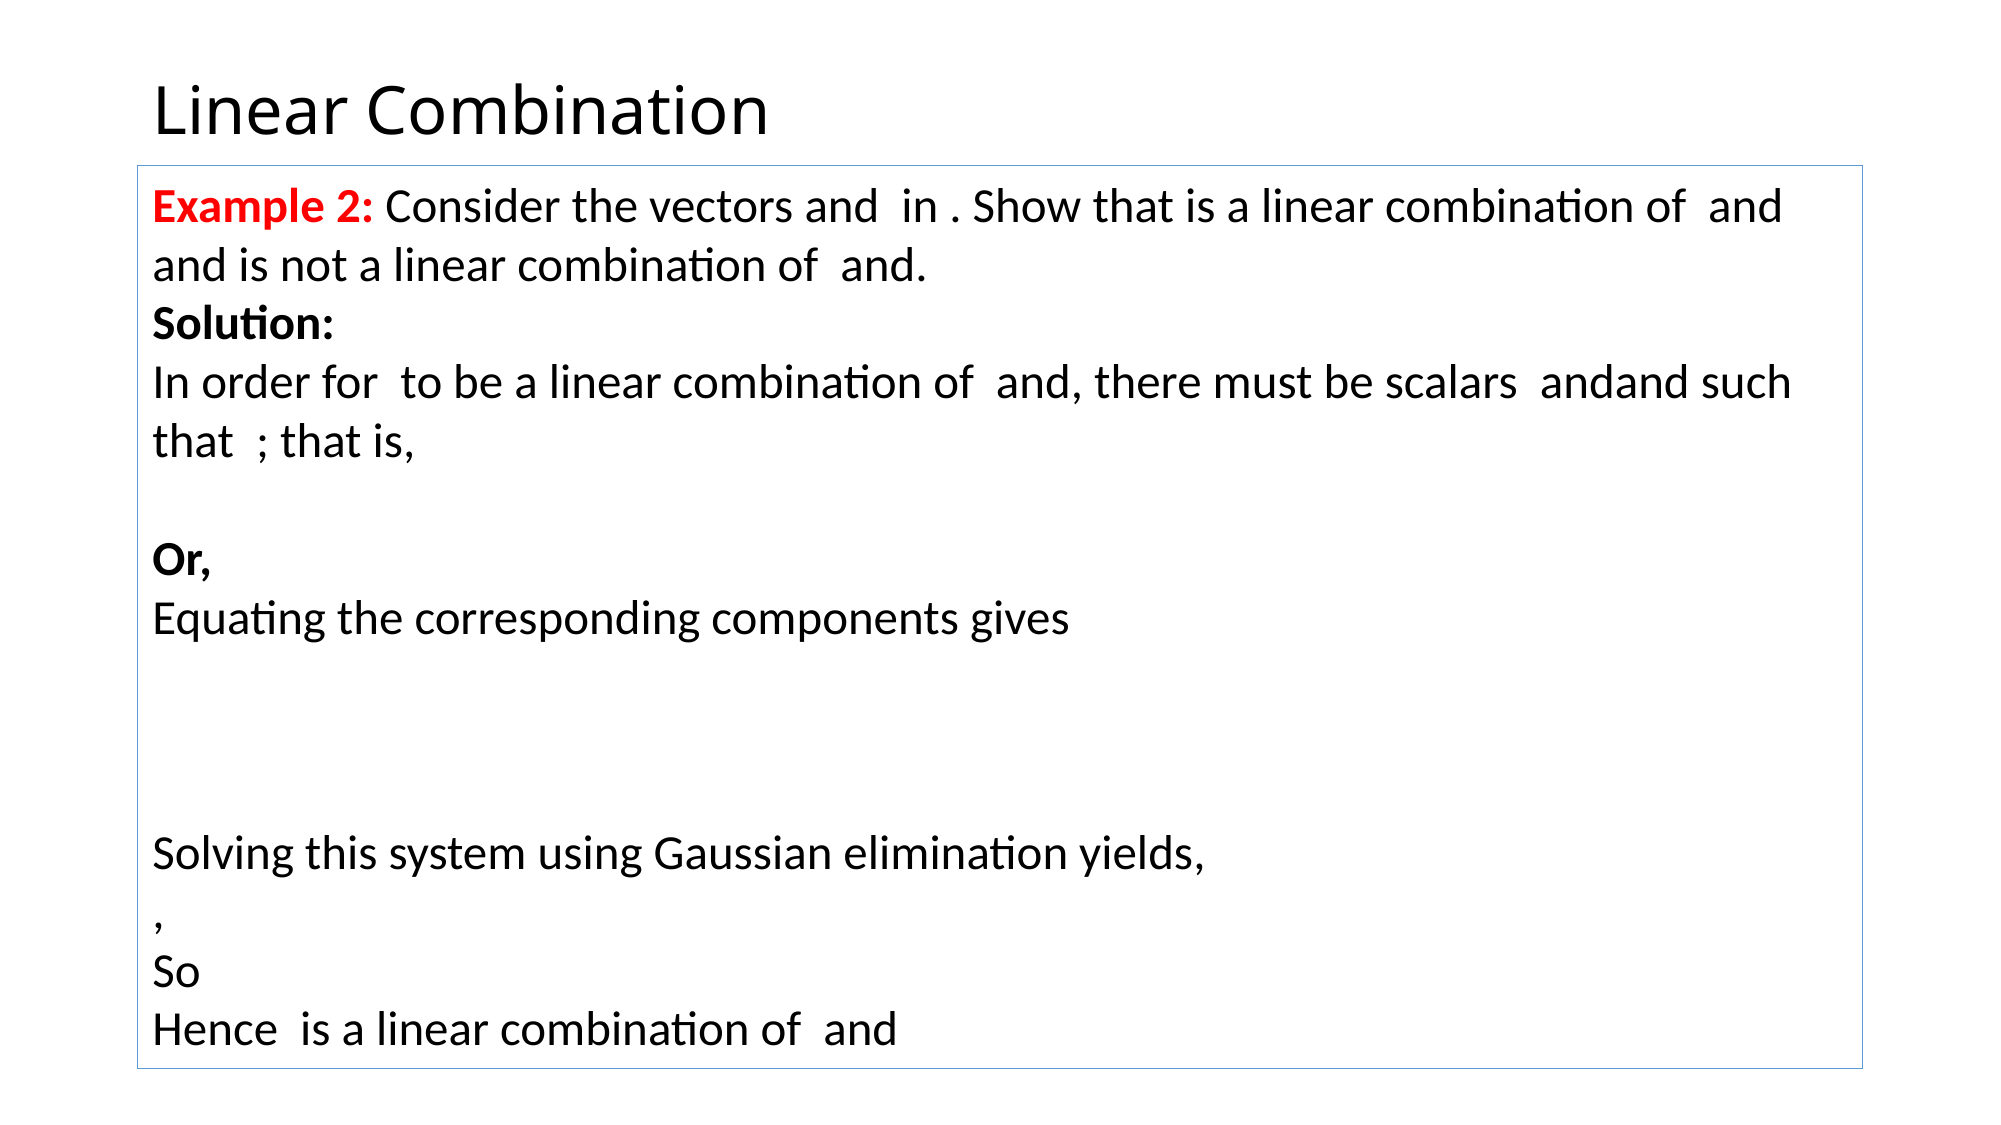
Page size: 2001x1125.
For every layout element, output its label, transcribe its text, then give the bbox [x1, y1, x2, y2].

title Linear Combination [137, 59, 1863, 165]
